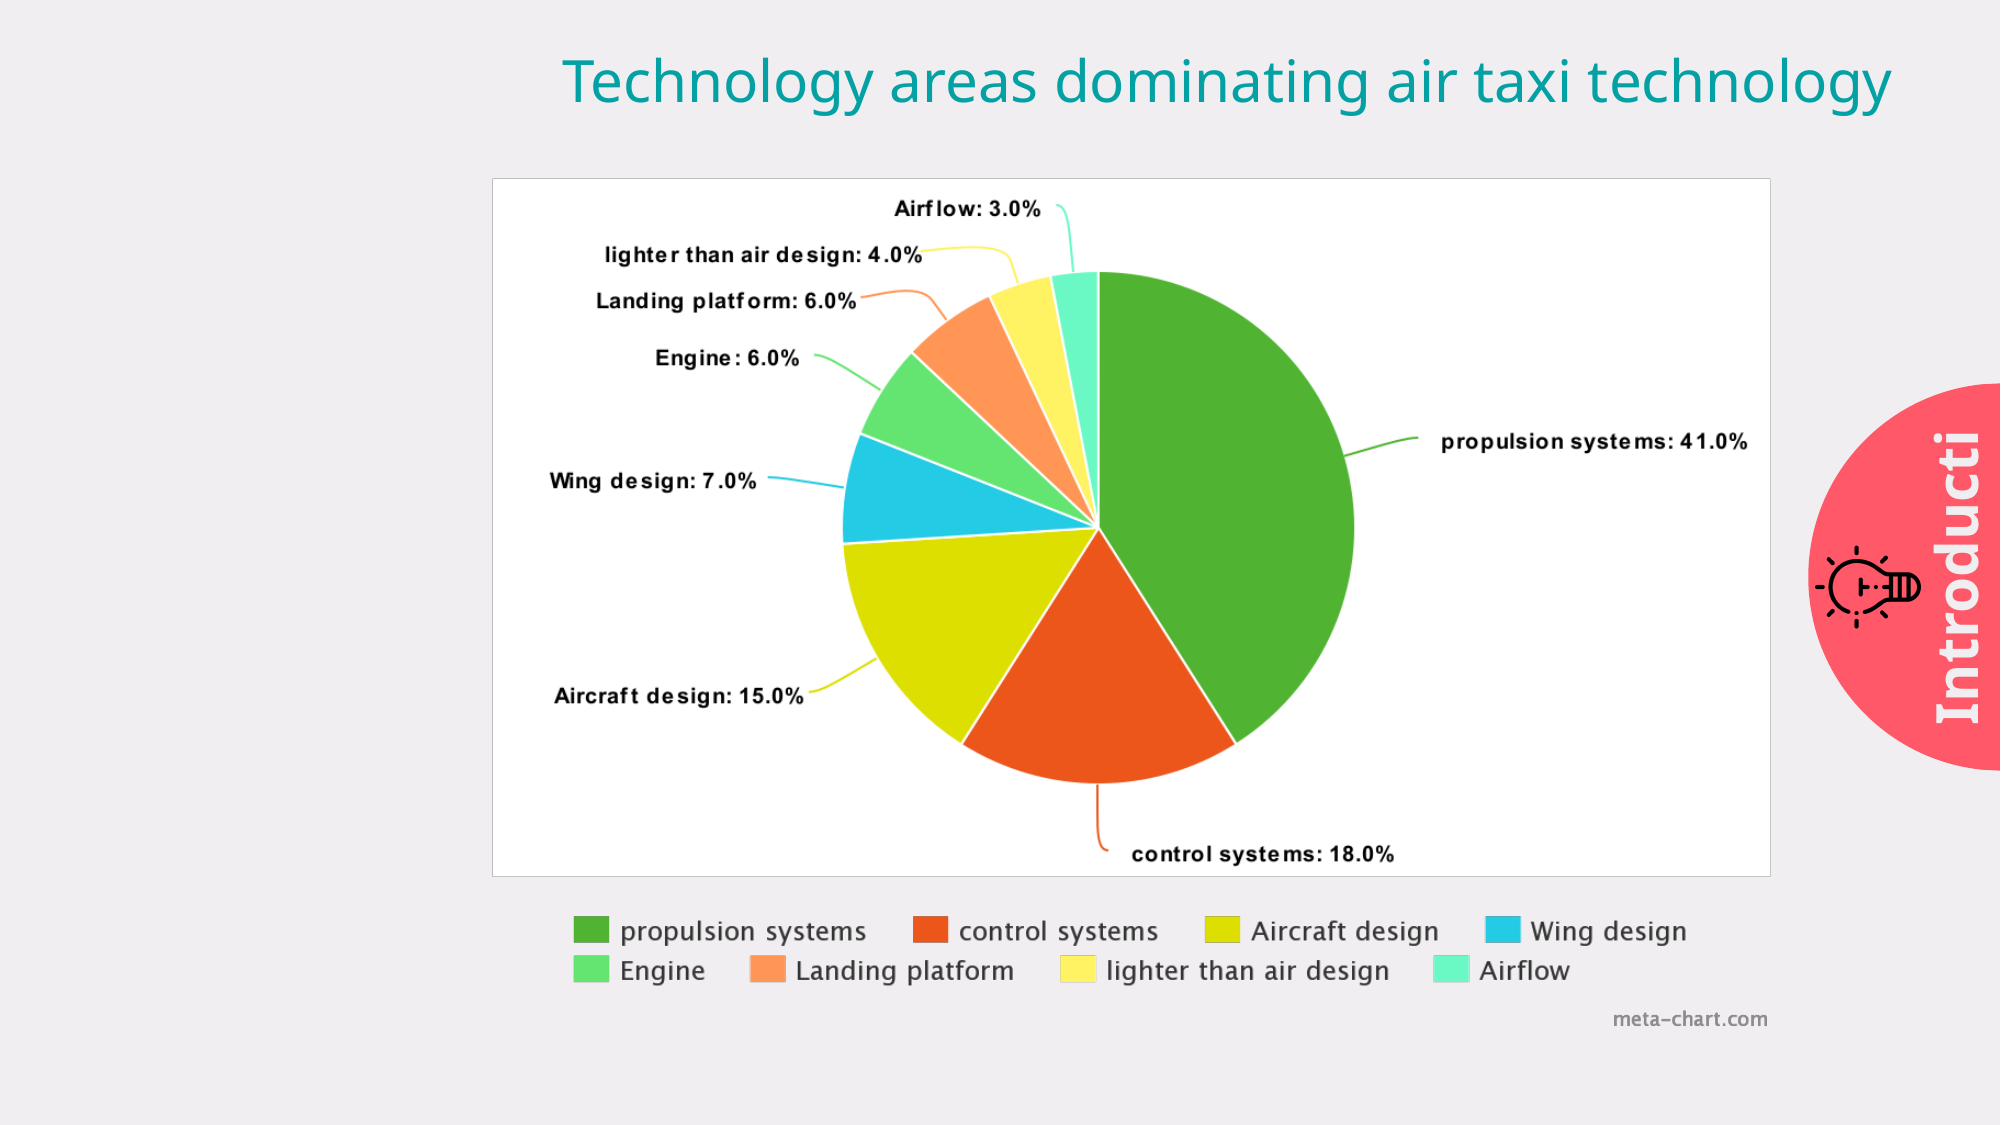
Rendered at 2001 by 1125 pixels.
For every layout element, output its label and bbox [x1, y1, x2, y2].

picture [473, 159, 1790, 1037]
text_box [0, 0, 2000, 1125]
picture [1815, 534, 1921, 640]
